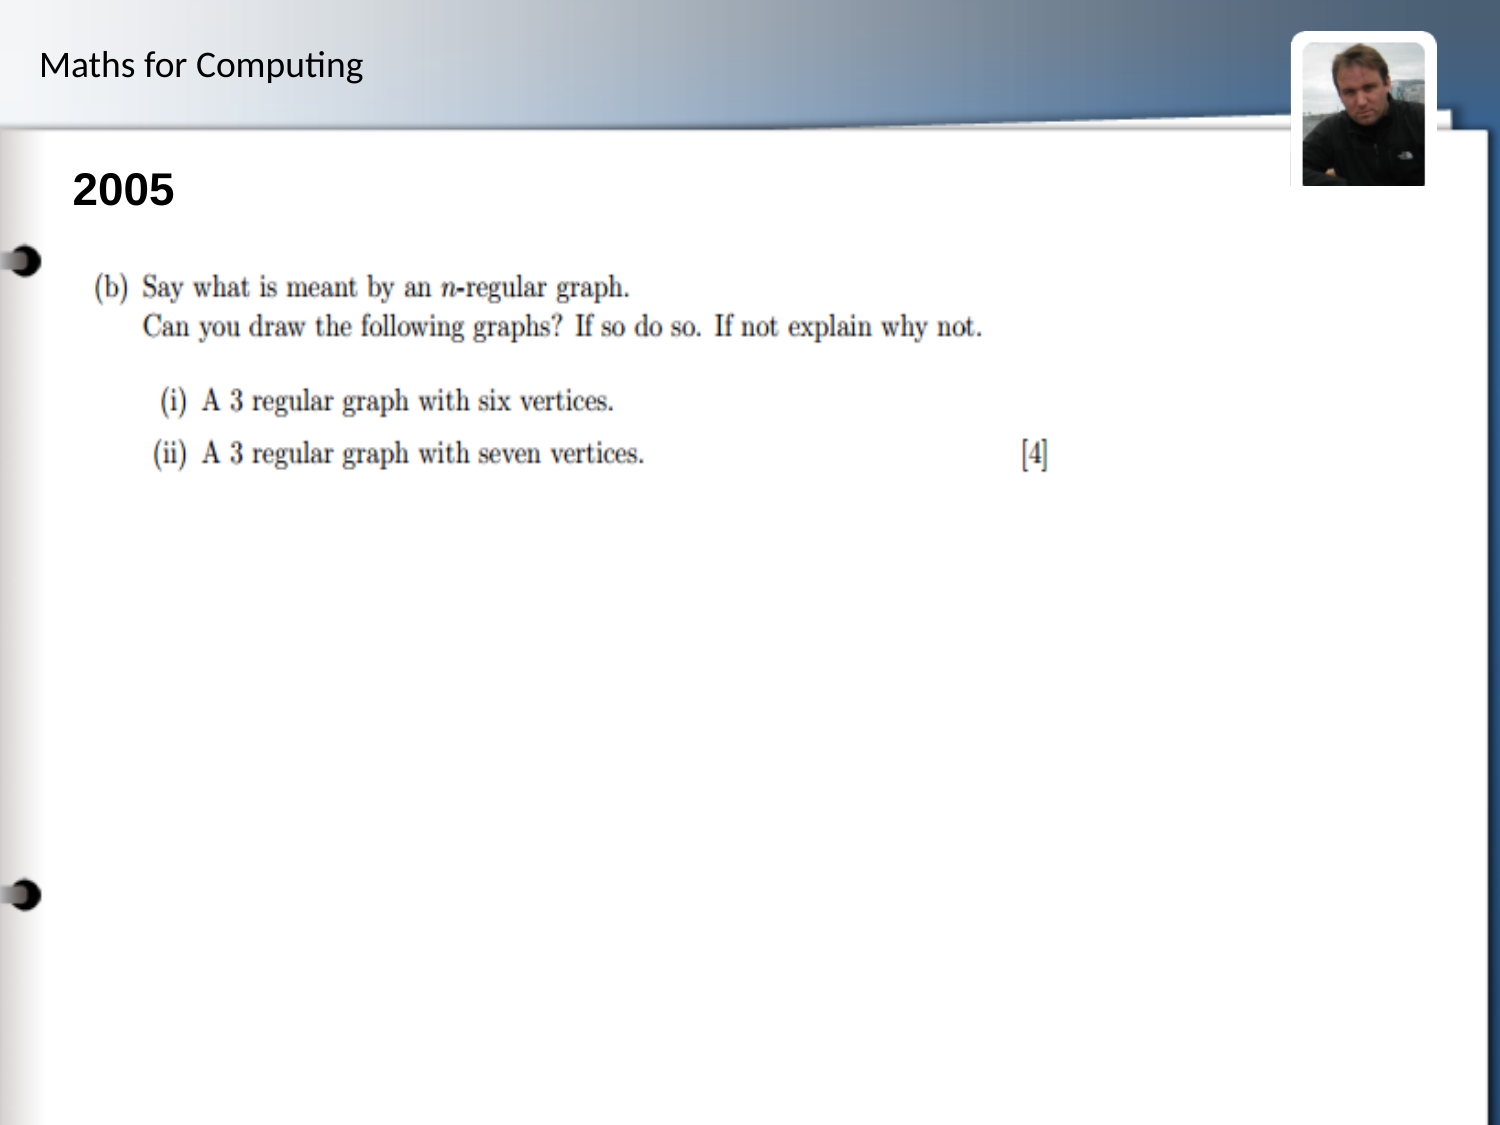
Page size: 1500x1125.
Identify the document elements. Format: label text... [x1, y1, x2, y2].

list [56, 243, 1089, 495]
title 2005 [57, 152, 1276, 217]
picture [0, 0, 1500, 1125]
